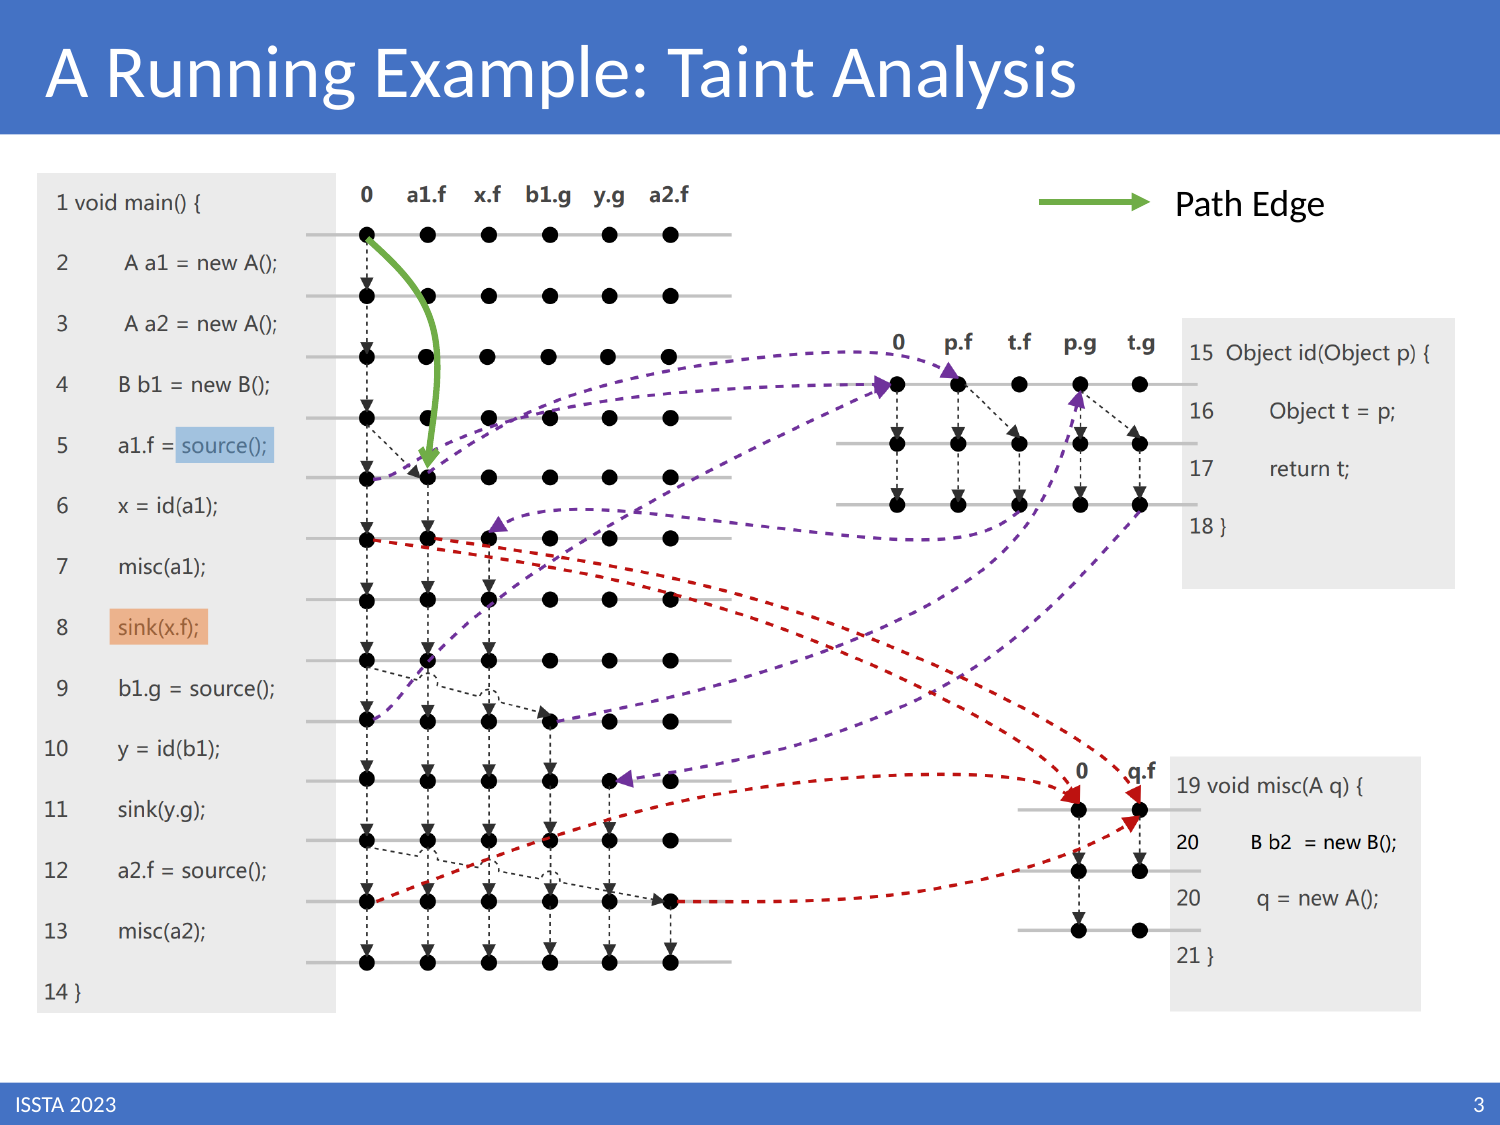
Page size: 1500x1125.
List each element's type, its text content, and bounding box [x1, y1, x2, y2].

text_box ISSTA 2023 [0, 1082, 318, 1125]
text_box [318, 1082, 1421, 1125]
text_box A Running Example: Taint Analysis [0, 0, 1500, 135]
text_box 3 [1421, 1082, 1500, 1125]
picture [36, 171, 1462, 1015]
